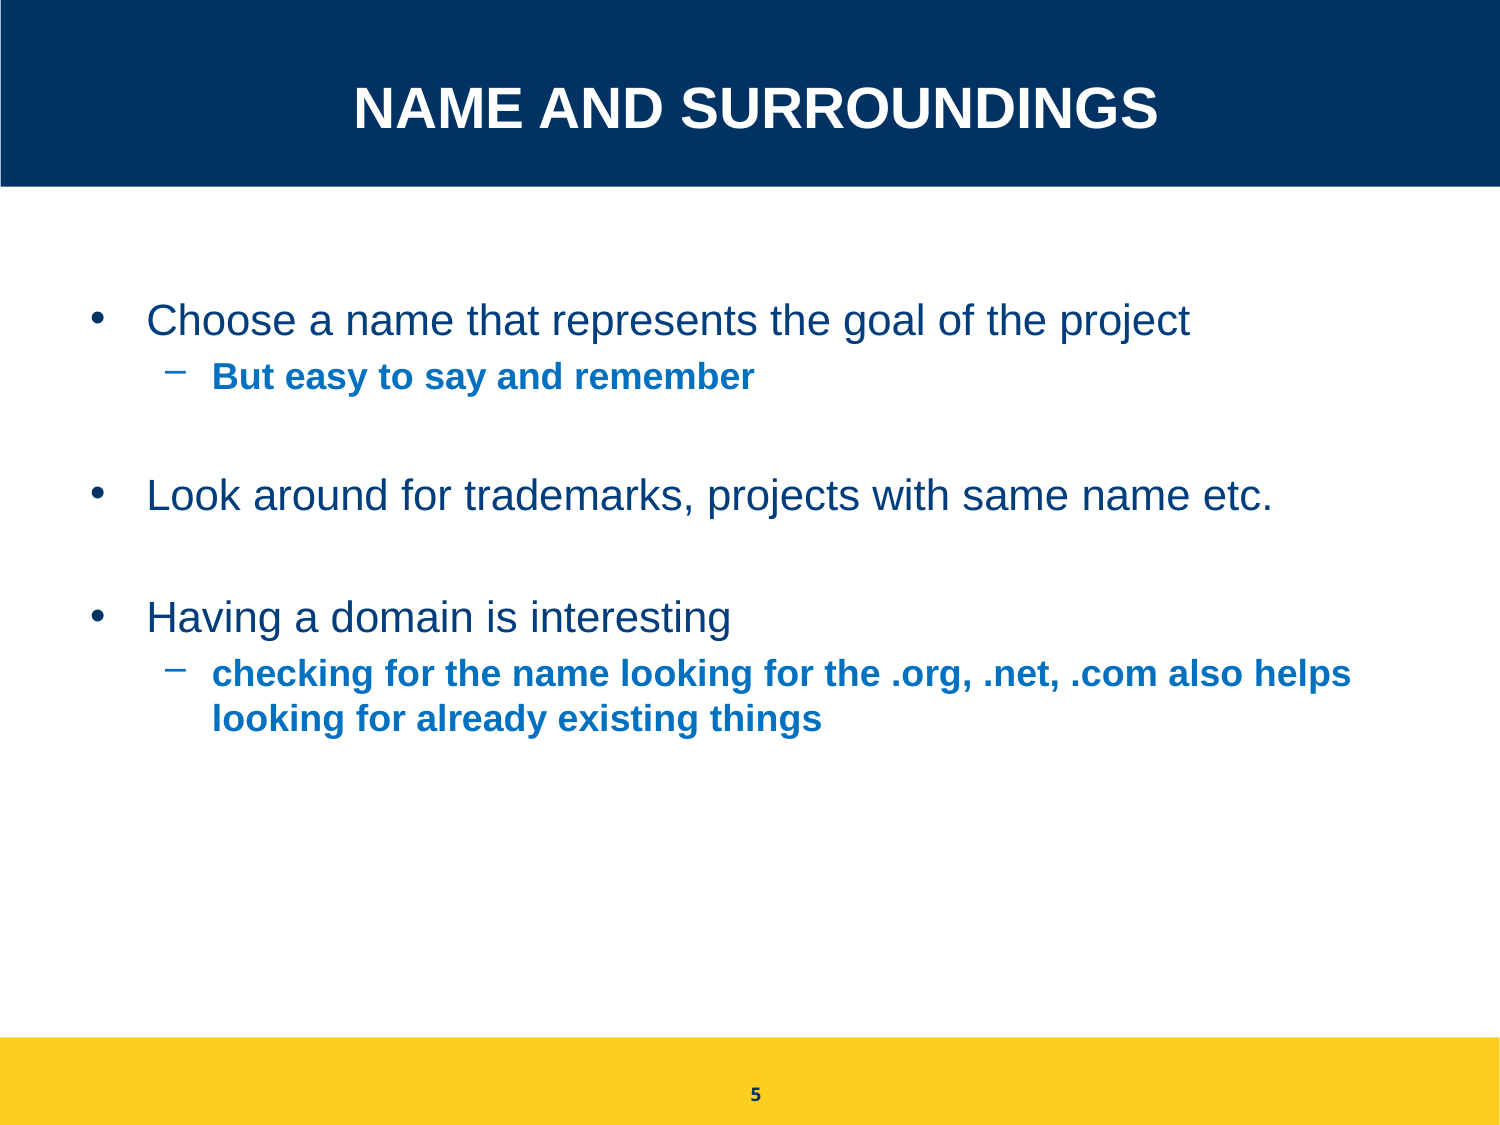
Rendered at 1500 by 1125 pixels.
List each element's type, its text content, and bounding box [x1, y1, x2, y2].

slide_number 5 [599, 1074, 913, 1125]
title Name and Surroundings [74, 23, 1438, 187]
list Choose a name that represents the goal of the project But easy to say and remember Look around for trademarks, projects with same name etc. Having a domain is interesting checking for the name looking for the .org, .net, .com also helps looking for already existing things [74, 222, 1438, 1044]
